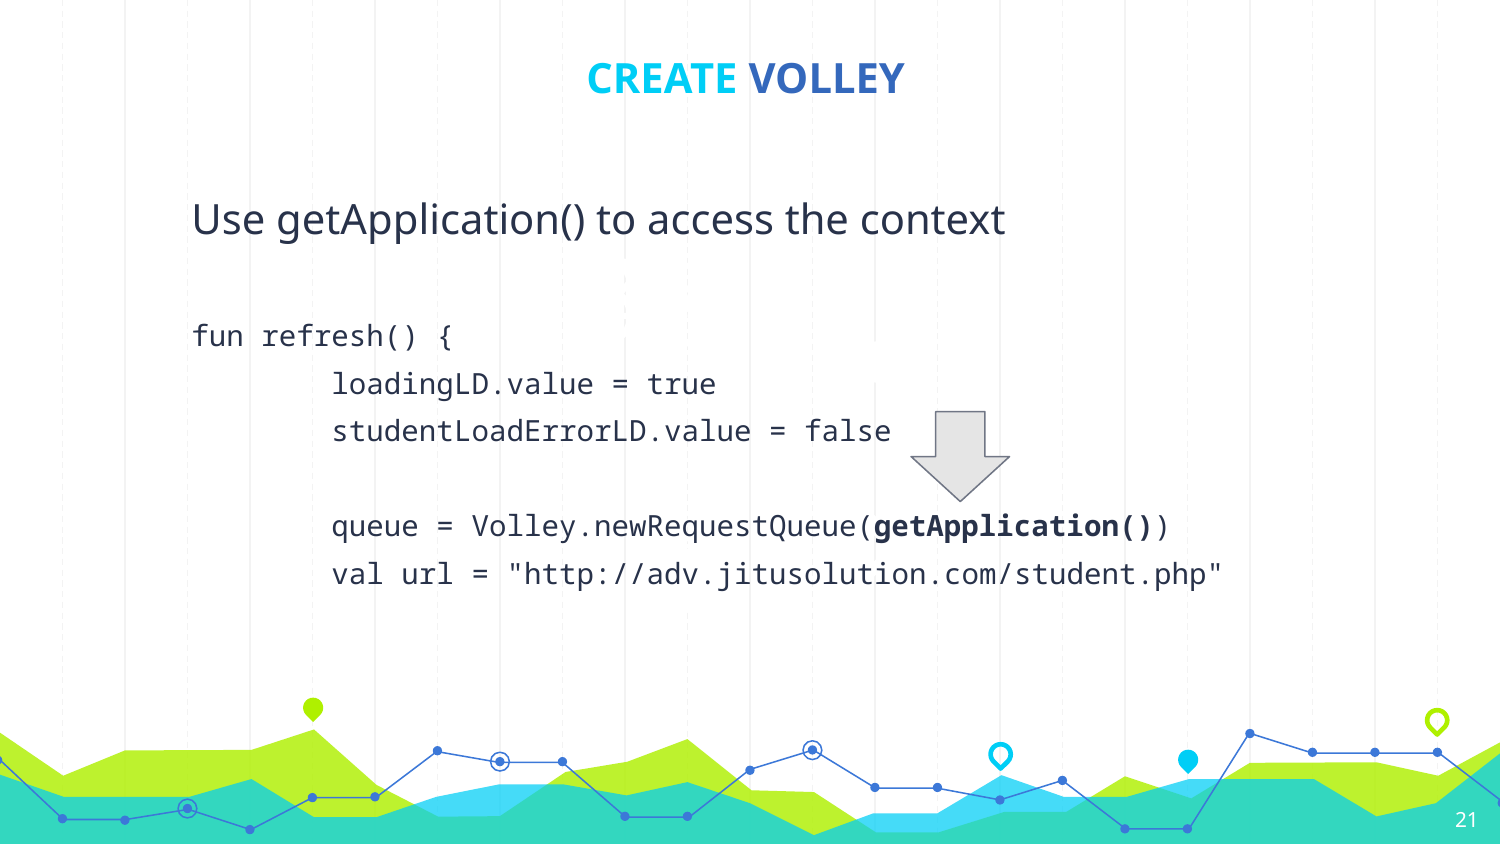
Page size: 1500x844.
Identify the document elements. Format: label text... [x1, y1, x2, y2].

title CREATE VOLLEY [171, 0, 1320, 155]
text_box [630, 512, 730, 610]
list Use getApplication() to access the context fun refresh() { loadingLD.value = true studentLoadErrorLD.value = false queue = Volley.newRequestQueue(getApplication()) val url = "http://adv.jitusolution.com/student.php" [176, 177, 1325, 493]
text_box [863, 510, 932, 580]
slide_number 21 [1403, 791, 1494, 844]
text_box [911, 411, 1010, 502]
